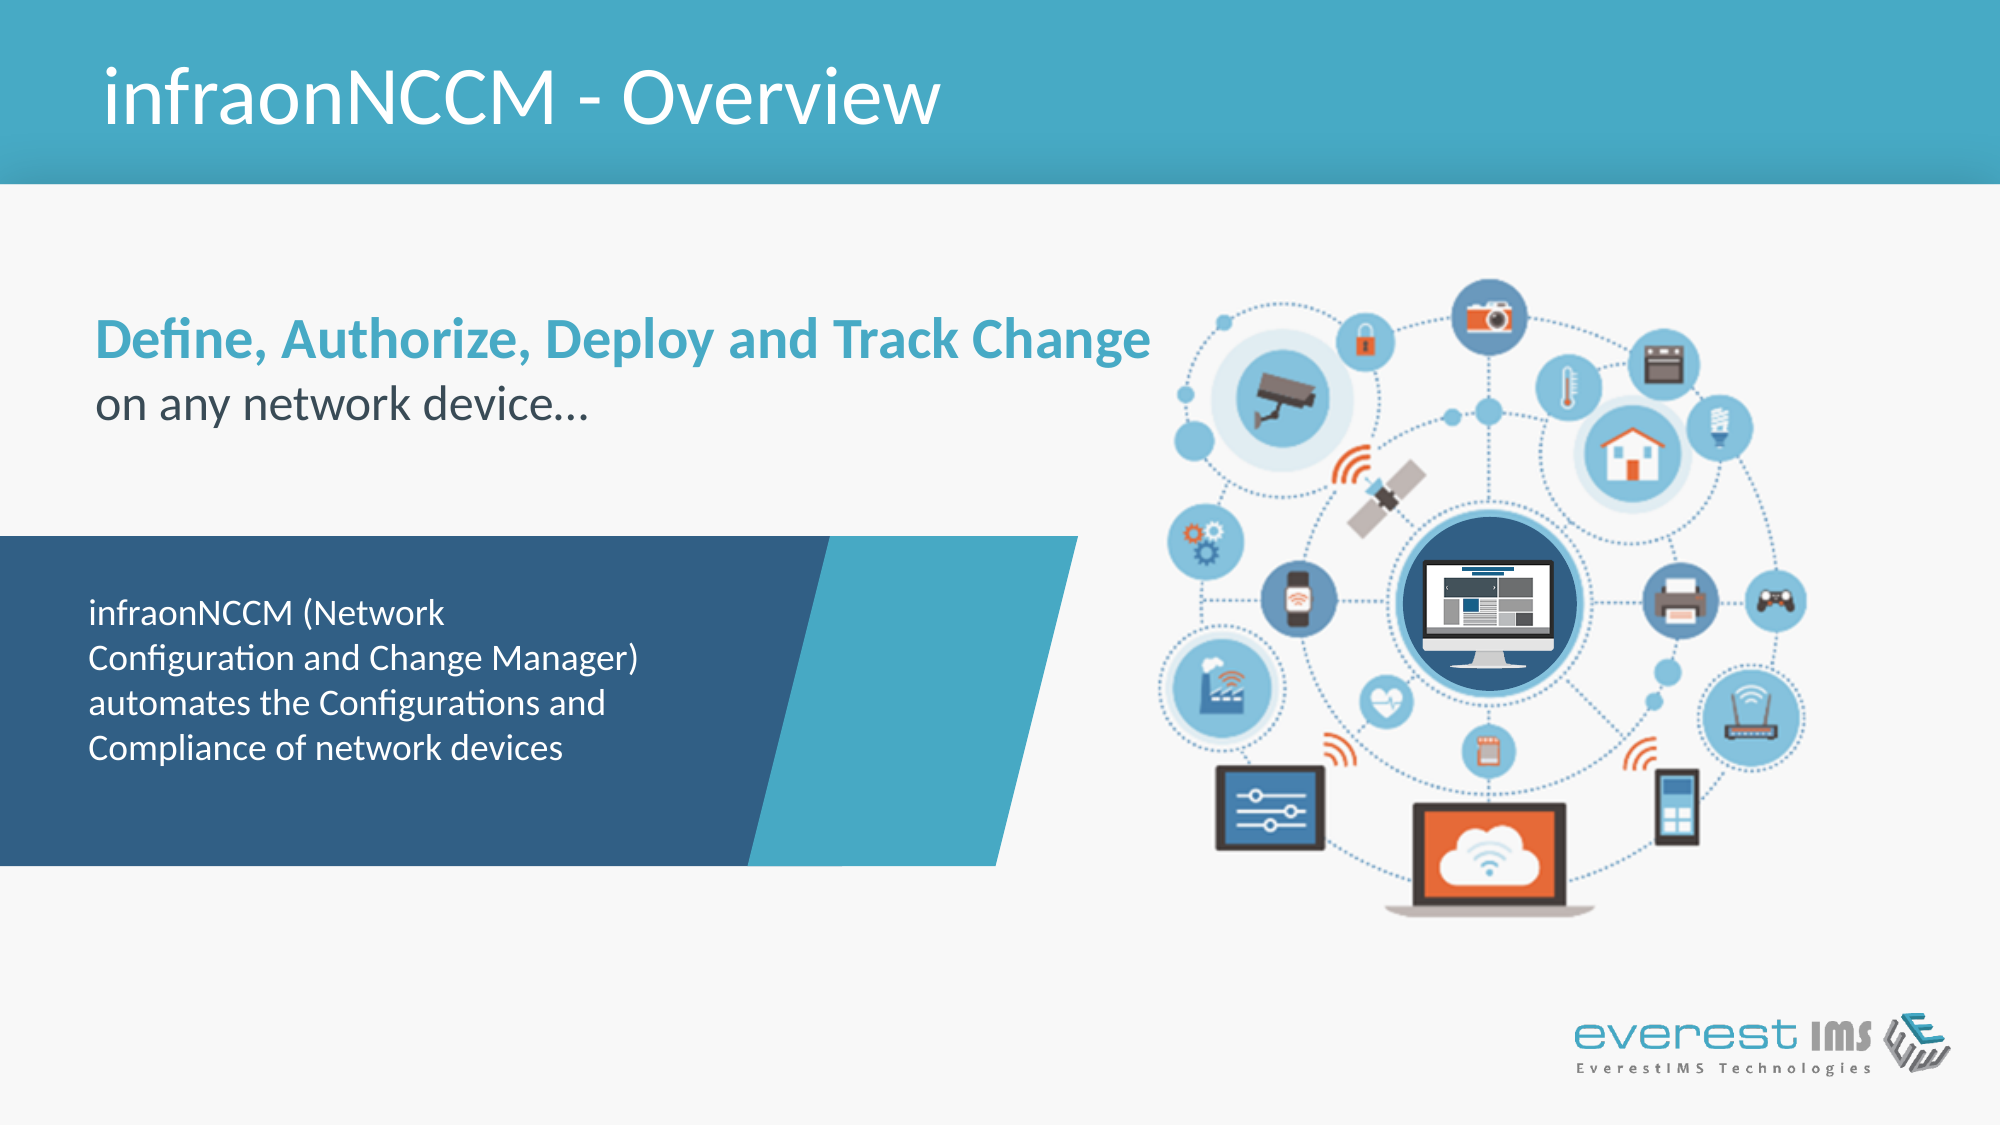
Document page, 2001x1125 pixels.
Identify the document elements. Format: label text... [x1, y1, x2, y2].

text_box [0, 183, 2000, 1125]
text_box [0, 0, 2000, 167]
text_box [746, 535, 992, 868]
text_box infraonNCCM - Overview [87, 34, 958, 149]
text_box infraonNCCM (Network Configuration and Change Manager) automates the Configurations and Compliance of network devices [73, 580, 658, 776]
picture [1575, 1013, 1951, 1077]
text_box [992, 230, 1974, 967]
text_box [0, 535, 828, 867]
text_box Define, Authorize, Deploy and Track Change on any network device… [80, 292, 992, 438]
